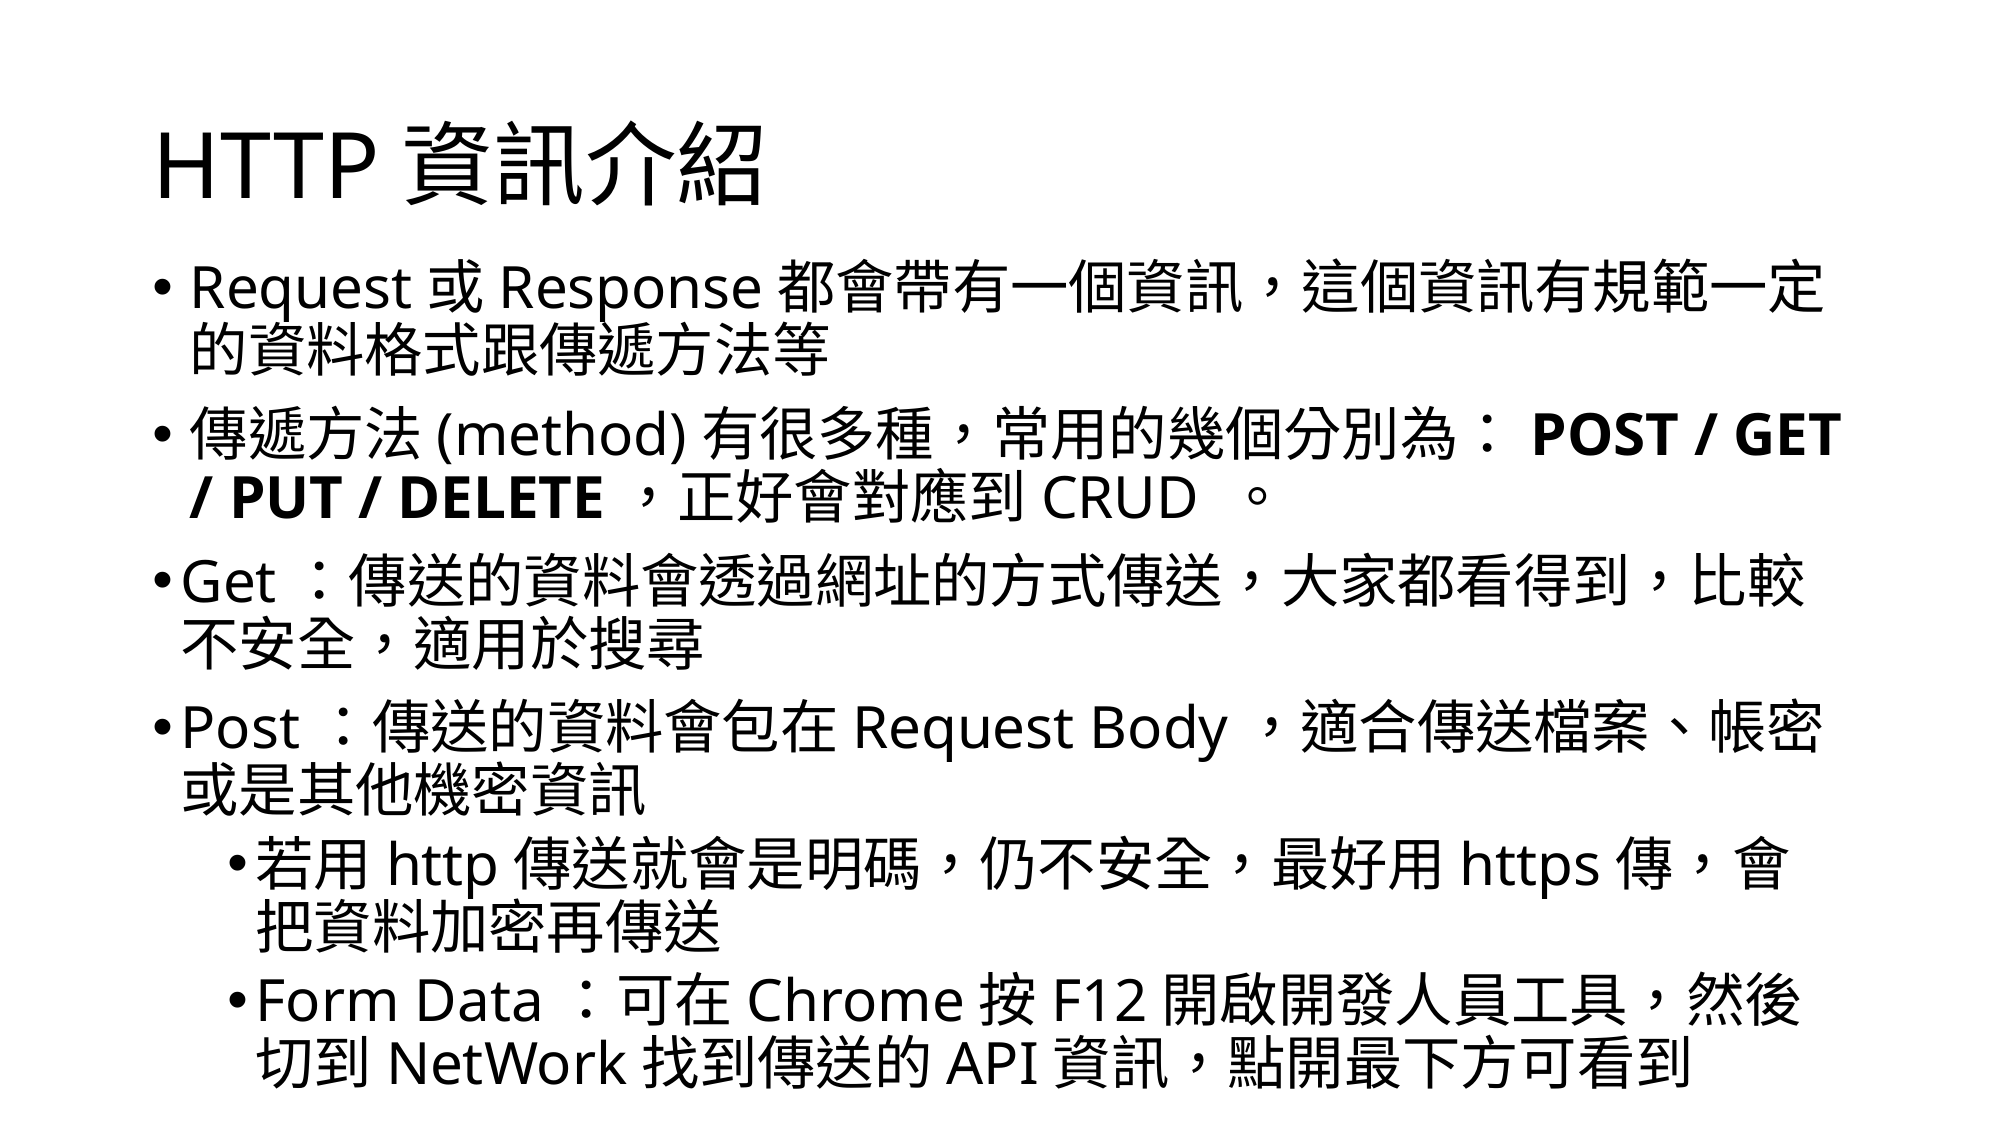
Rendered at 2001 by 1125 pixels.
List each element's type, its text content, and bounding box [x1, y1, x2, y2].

list Request或Response都會帶有一個資訊，這個資訊有規範一定的資料格式跟傳遞方法等 傳遞方法(method)有很多種，常用的幾個分別為：POST / GET / PUT / DELETE，正好會對應到CRUD 。 Get：傳送的資料會透過網址的方式傳送，大家都看得到，比較不安全，適用於搜尋 Post：傳送的資料會包在Request Body，適合傳送檔案、帳密或是其他機密資訊 若用http傳送就會是明碼，仍不安全，最好用https傳，會把資料加密再傳送 Form Data：可在Chrome按F12開啟開發人員工具，然後切到NetWork找到傳送的API資訊，點開最下方可看到 [137, 278, 1863, 1110]
text_box HTTP資訊介紹 [137, 59, 1863, 278]
